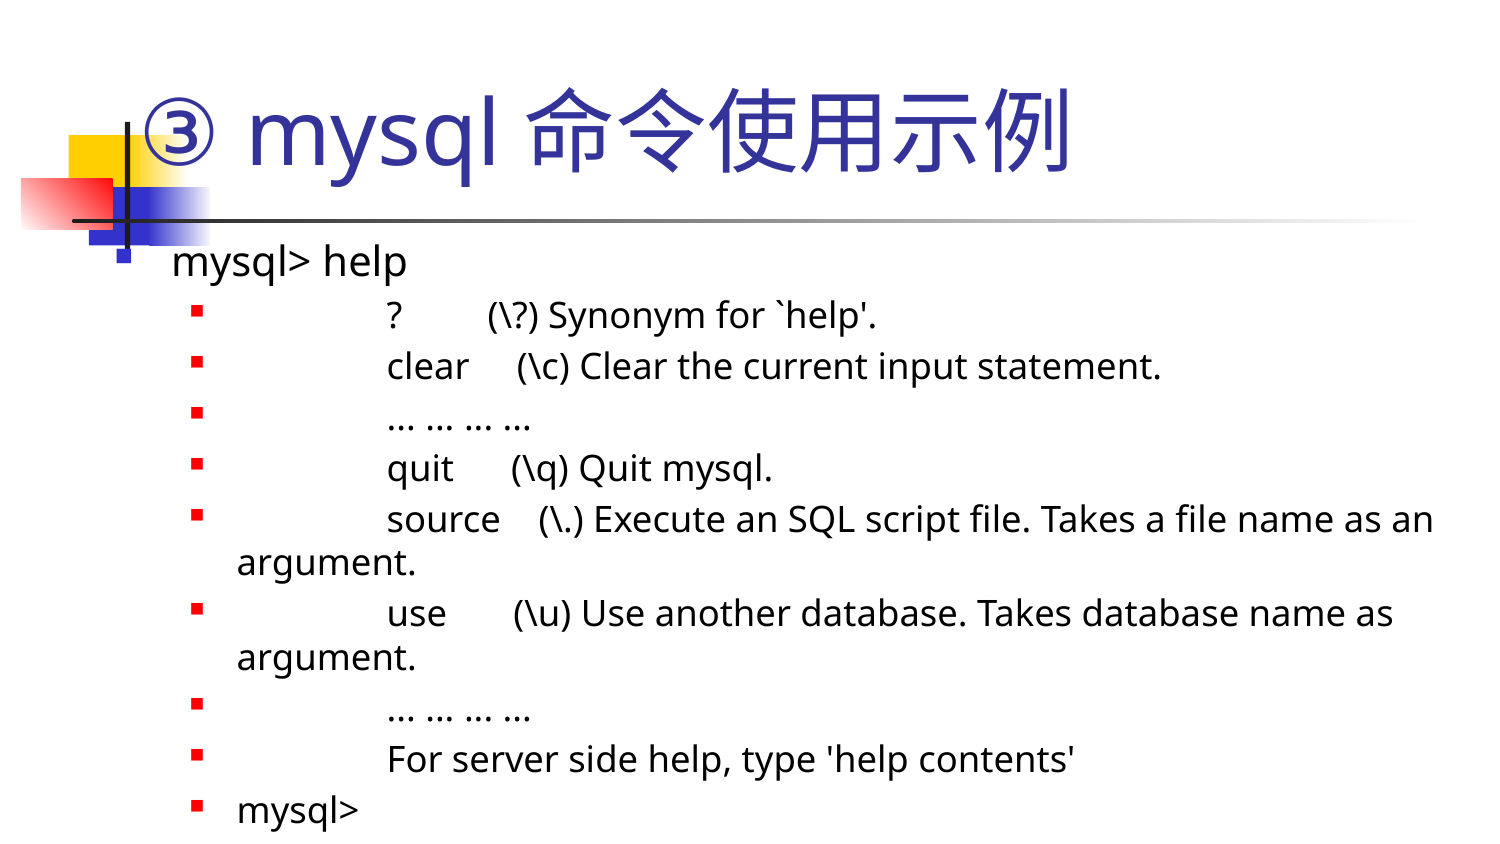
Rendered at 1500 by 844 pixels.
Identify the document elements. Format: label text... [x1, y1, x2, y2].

list mysql> help ? (\?) Synonym for `help'. clear (\c) Clear the current input statement. ... ... ... ... quit (\q) Quit mysql. source (\.) Execute an SQL script file. Takes a file name as an argument. use (\u) Use another database. Takes database name as argument. ... ... ... ... For server side help, type 'help contents' mysql> [99, 227, 1484, 768]
title ③ mysql命令使用示例 [123, 49, 1462, 192]
